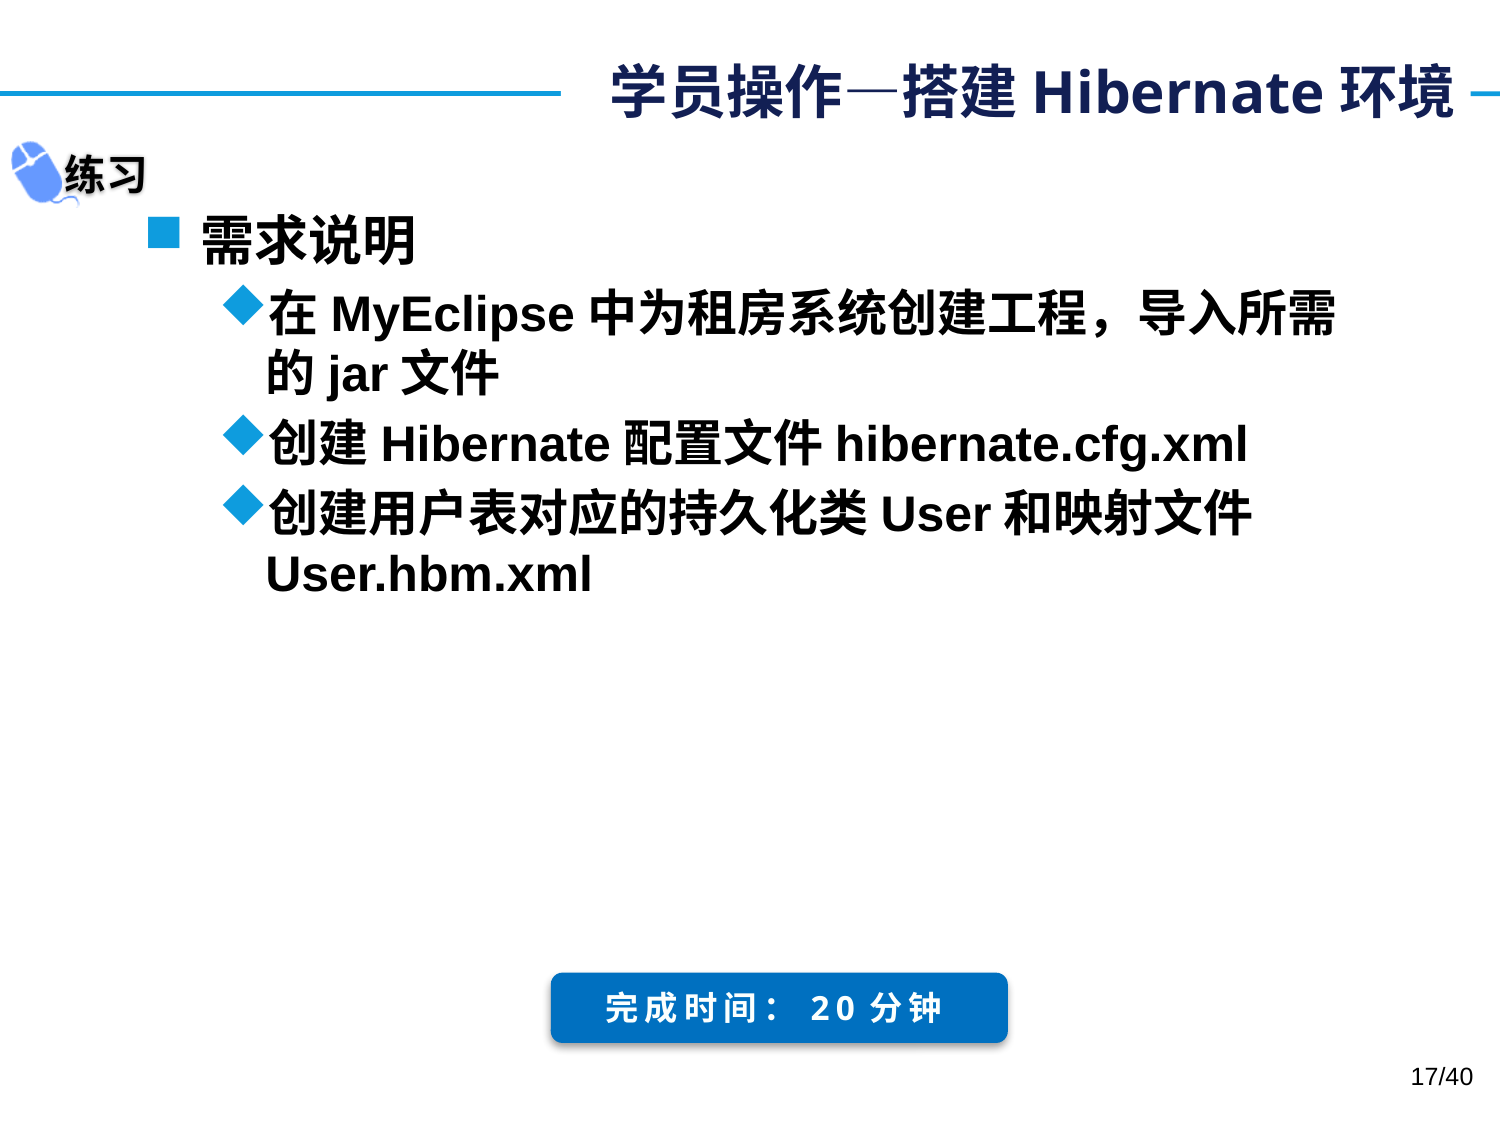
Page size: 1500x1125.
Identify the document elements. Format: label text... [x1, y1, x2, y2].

title 学员操作—搭建Hibernate环境 [560, 46, 1471, 133]
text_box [550, 972, 1009, 1044]
slide_number 17/40 [1138, 1053, 1489, 1114]
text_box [11, 140, 165, 208]
list 需求说明 在MyEclipse中为租房系统创建工程，导入所需的jar文件 创建Hibernate配置文件hibernate.cfg.xml 创建用户表对应的持久化类User和映射文件User.hbm.xml [128, 199, 1383, 1043]
